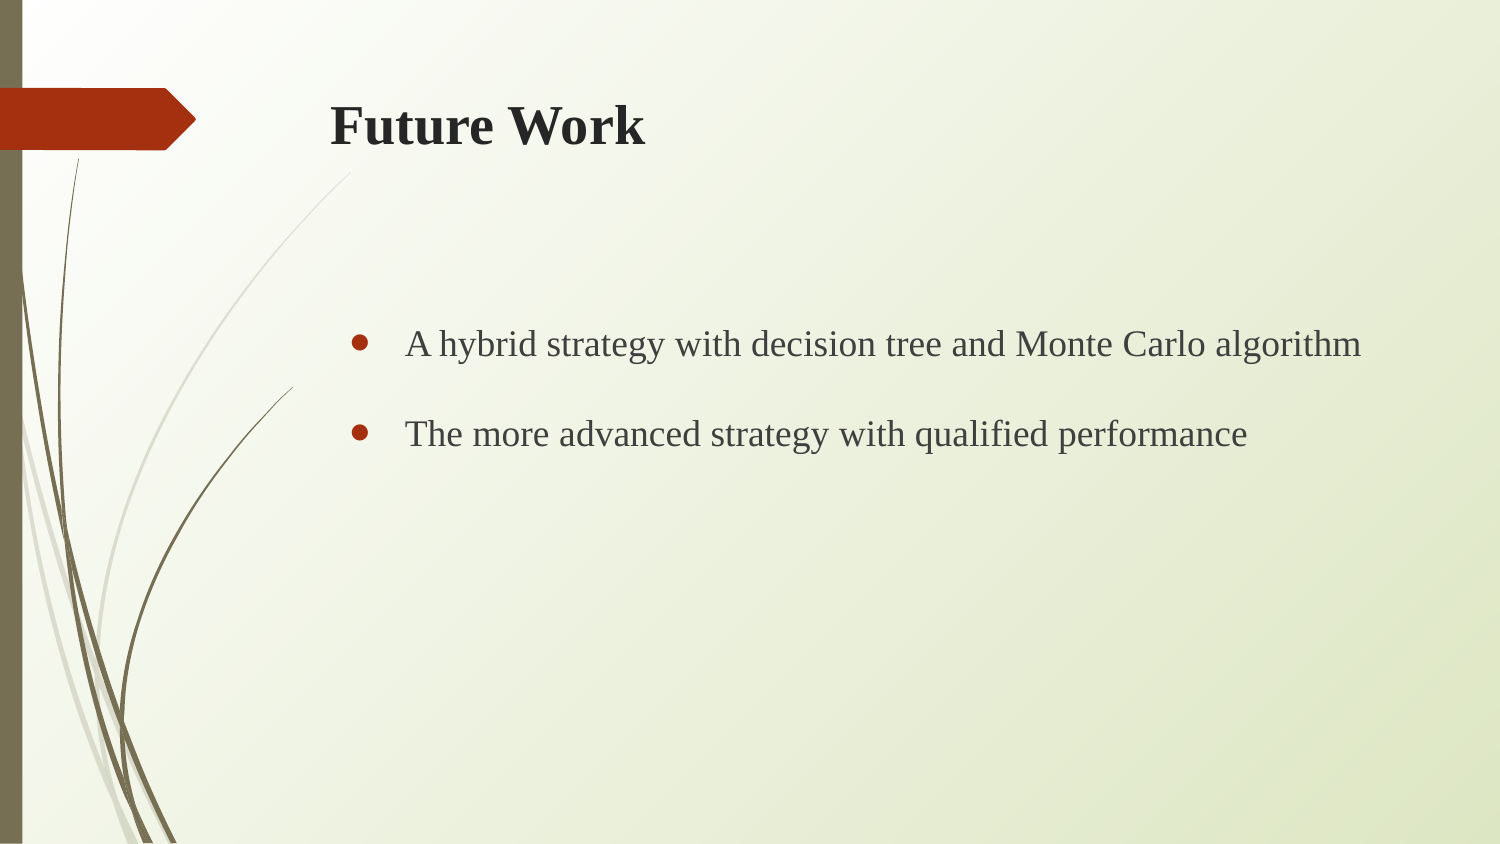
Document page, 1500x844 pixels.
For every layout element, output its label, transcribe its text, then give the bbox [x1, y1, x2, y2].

title Future Work [319, 76, 1416, 235]
list A hybrid strategy with decision tree and Monte Carlo algorithm The more advanced strategy with qualified performance [318, 262, 1416, 728]
